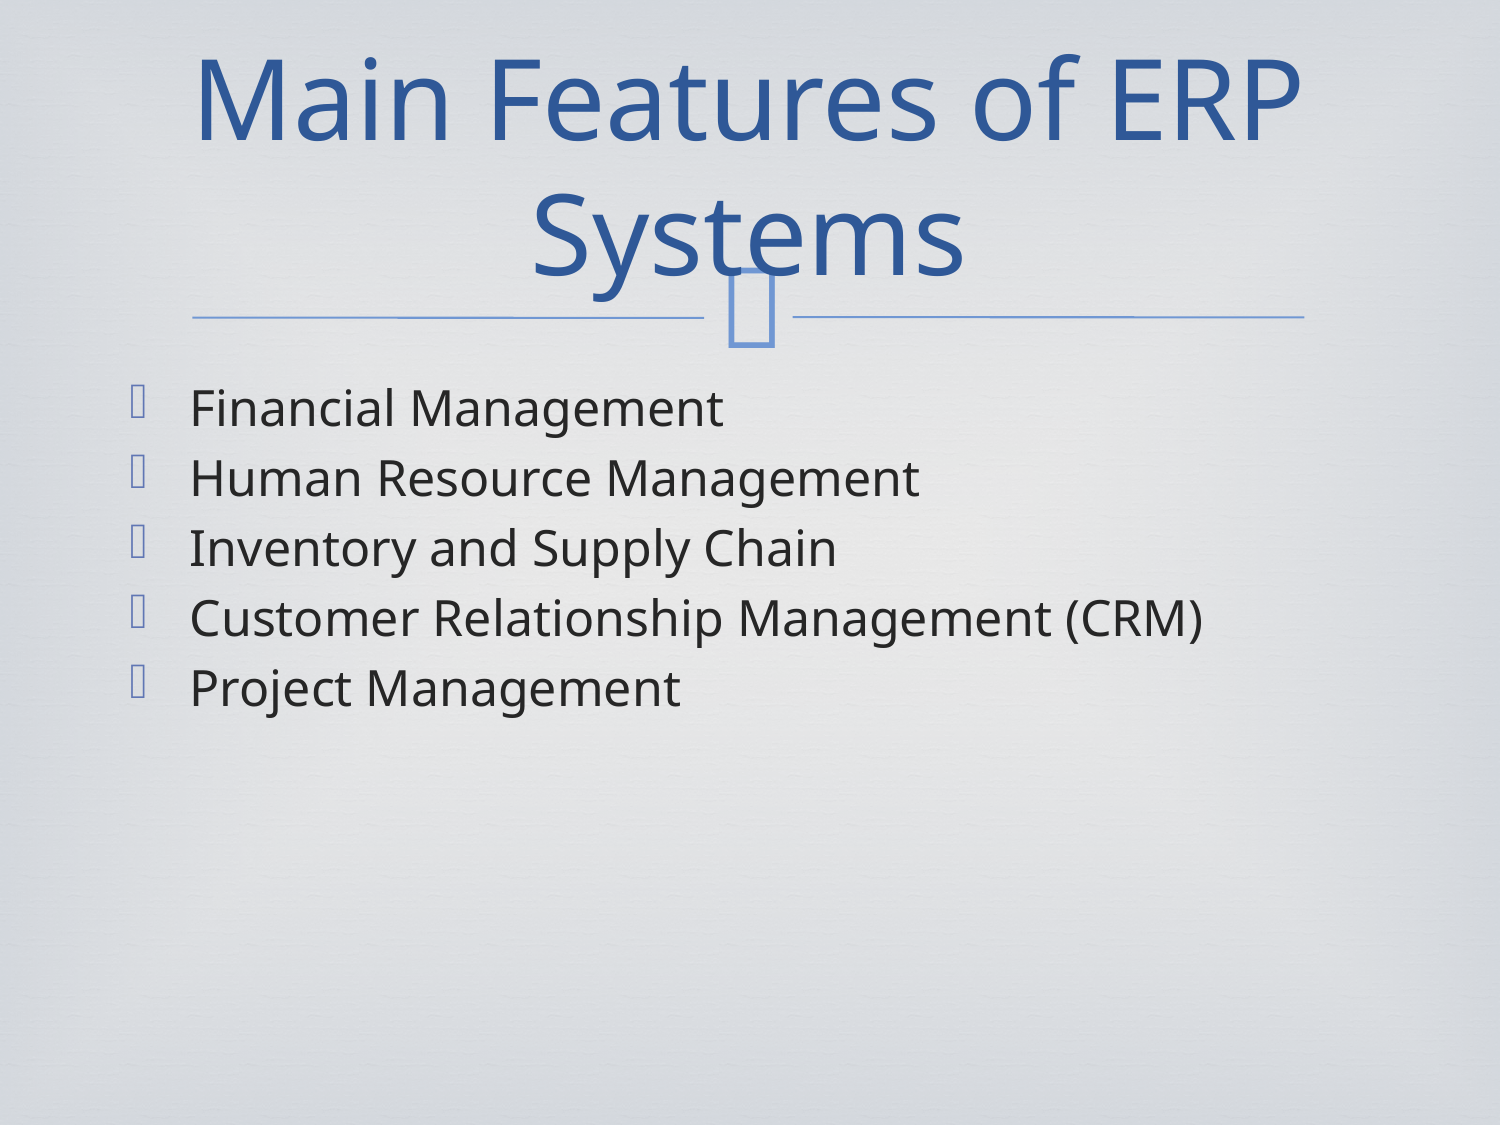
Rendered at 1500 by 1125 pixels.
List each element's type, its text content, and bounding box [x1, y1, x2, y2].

list Financial Management Human Resource Management Inventory and Supply Chain Customer Relationship Management (CRM) Project Management [114, 368, 1386, 1005]
title Main Features of ERP Systems [112, 76, 1386, 250]
